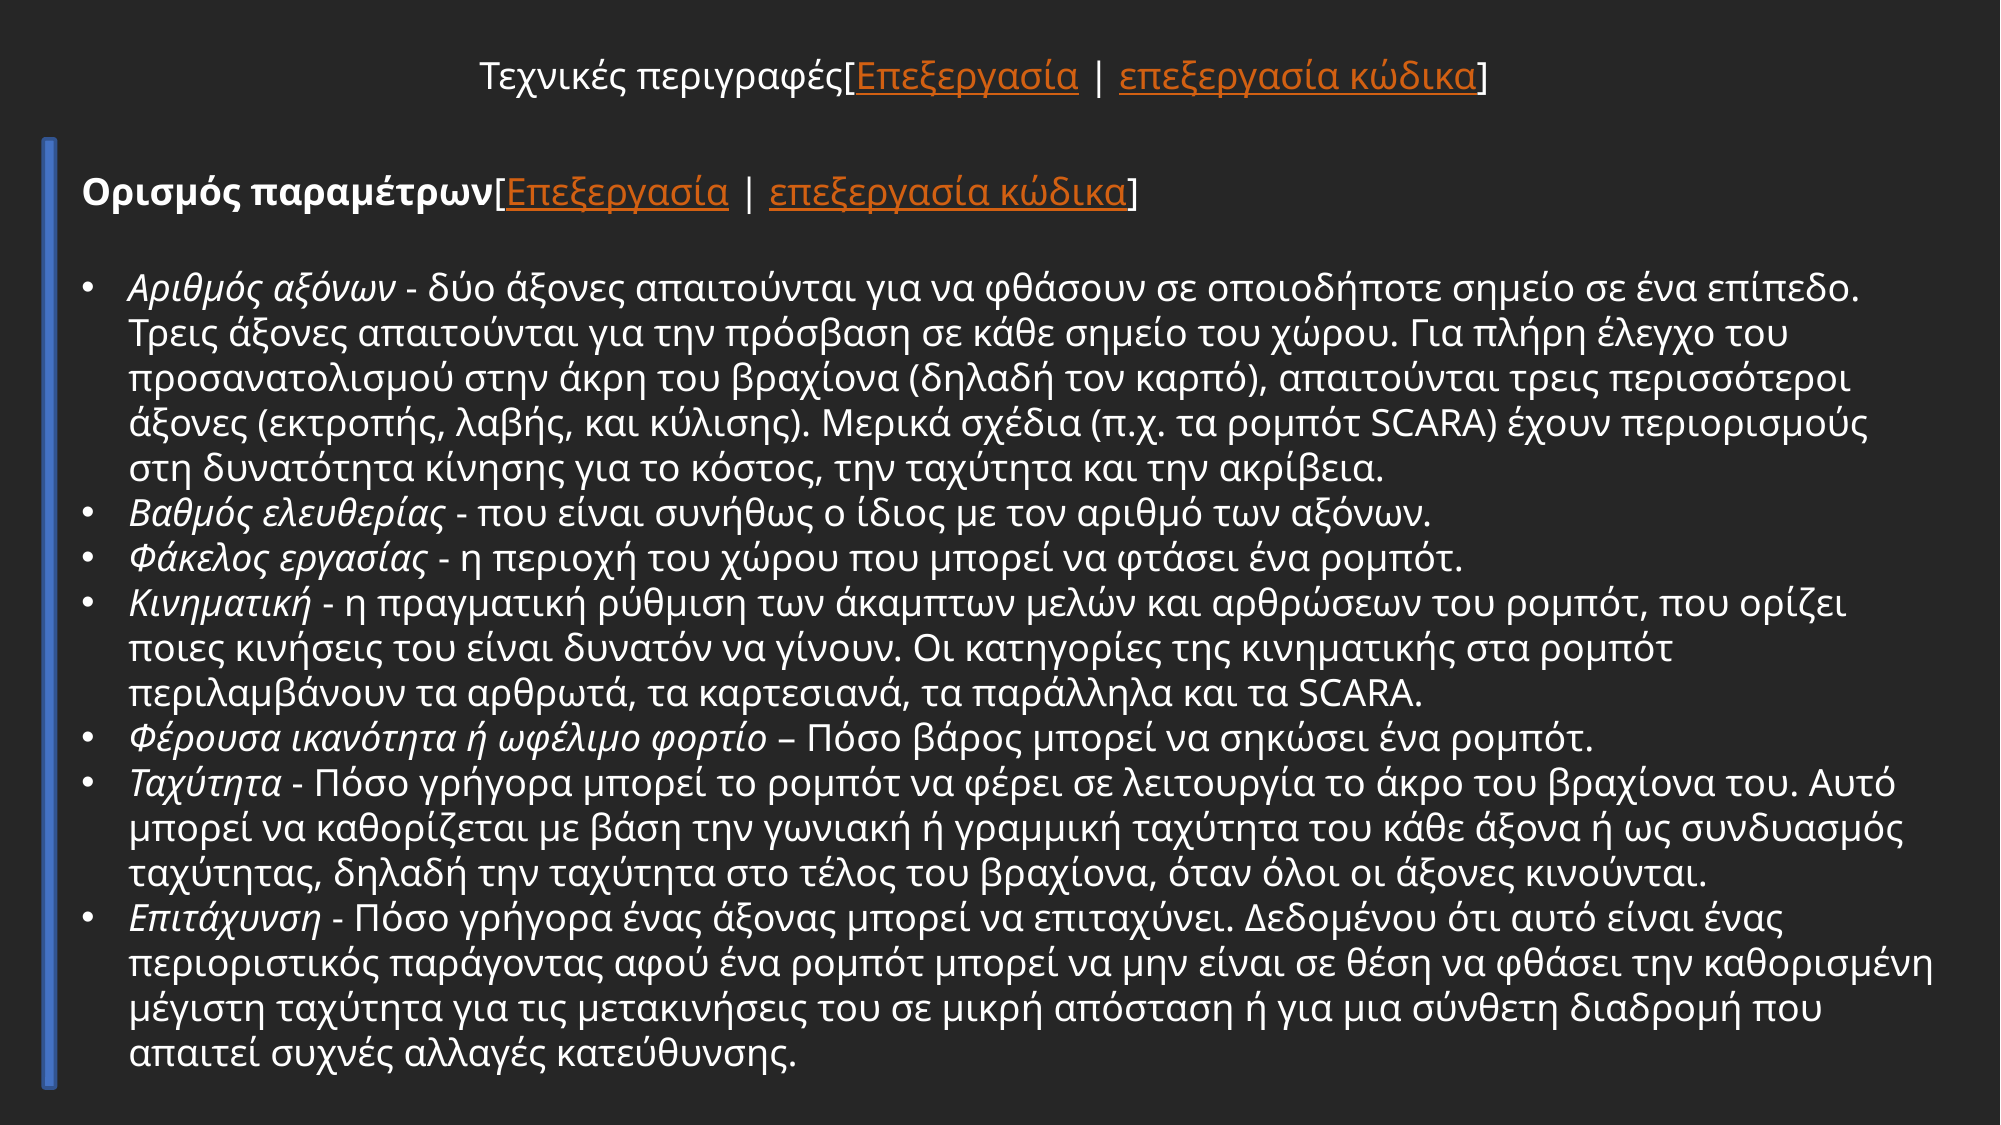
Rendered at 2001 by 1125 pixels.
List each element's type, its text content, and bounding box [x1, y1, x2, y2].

text_box Τεχνικές περιγραφές[Επεξεργασία | επεξεργασία κώδικα] [464, 44, 1537, 160]
text_box [0, 0, 2000, 1125]
text_box Ορισμός παραμέτρων[Επεξεργασία | επεξεργασία κώδικα] Αριθμός αξόνων - δύο άξονες απαιτούνται για να φθάσουν σε οποιοδήποτε σημείο σε ένα επίπεδο. Τρεις άξονες απαιτούνται για την πρόσβαση σε κάθε σημείο του χώρου. Για πλήρη έλεγχο του προσανατολισμού στην άκρη του βραχίονα (δηλαδή τον καρπό), απαιτούνται τρεις περισσότεροι άξονες (εκτροπής, λαβής, και κύλισης). Μερικά σχέδια (π.χ. τα ρομπότ SCARA) έχουν περιορισμούς στη δυνατότητα κίνησης για το κόστος, την ταχύτητα και την ακρίβεια. Βαθμός ελευθερίας - που είναι συνήθως ο ίδιος με τον αριθμό των αξόνων. Φάκελος εργασίας - η περιοχή του χώρου που μπορεί να φτάσει ένα ρομπότ. Κινηματική - η πραγματική ρύθμιση των άκαμπτων μελών και αρθρώσεων του ρομπότ, που ορίζει ποιες κινήσεις του είναι δυνατόν να γίνουν. Οι κατηγορίες της κινηματικής στα ρομπότ περιλαμβάνουν τα αρθρωτά, τα καρτεσιανά, τα παράλληλα και τα SCARA. Φέρουσα ικανότητα ή ωφέλιμο φορτίο – Πόσο βάρος μπορεί να σηκώσει ένα ρομπότ. Ταχύτητα - Πόσο γρήγορα μπορεί το ρομπότ να φέρει σε λειτουργία το άκρο του βραχίονα του. Αυτό μπορεί να καθορίζεται με βάση την γωνιακή ή γραμμική ταχύτητα του κάθε άξονα ή ως συνδυασμός ταχύτητας, δηλαδή την ταχύτητα στο τέλος του βραχίονα, όταν όλοι οι άξονες κινούνται. Επιτάχυνση - Πόσο γρήγορα ένας άξονας μπορεί να επιταχύνει. Δεδομένου ότι αυτό είναι ένας περιοριστικός παράγοντας αφού ένα ρομπότ μπορεί να μην είναι σε θέση να φθάσει την καθορισμένη μέγιστη ταχύτητα για τις μετακινήσεις του σε μικρή απόσταση ή για μια σύνθετη διαδρομή που απαιτεί συχνές αλλαγές κατεύθυνσης. [66, 160, 1953, 1125]
text_box [41, 137, 58, 1090]
